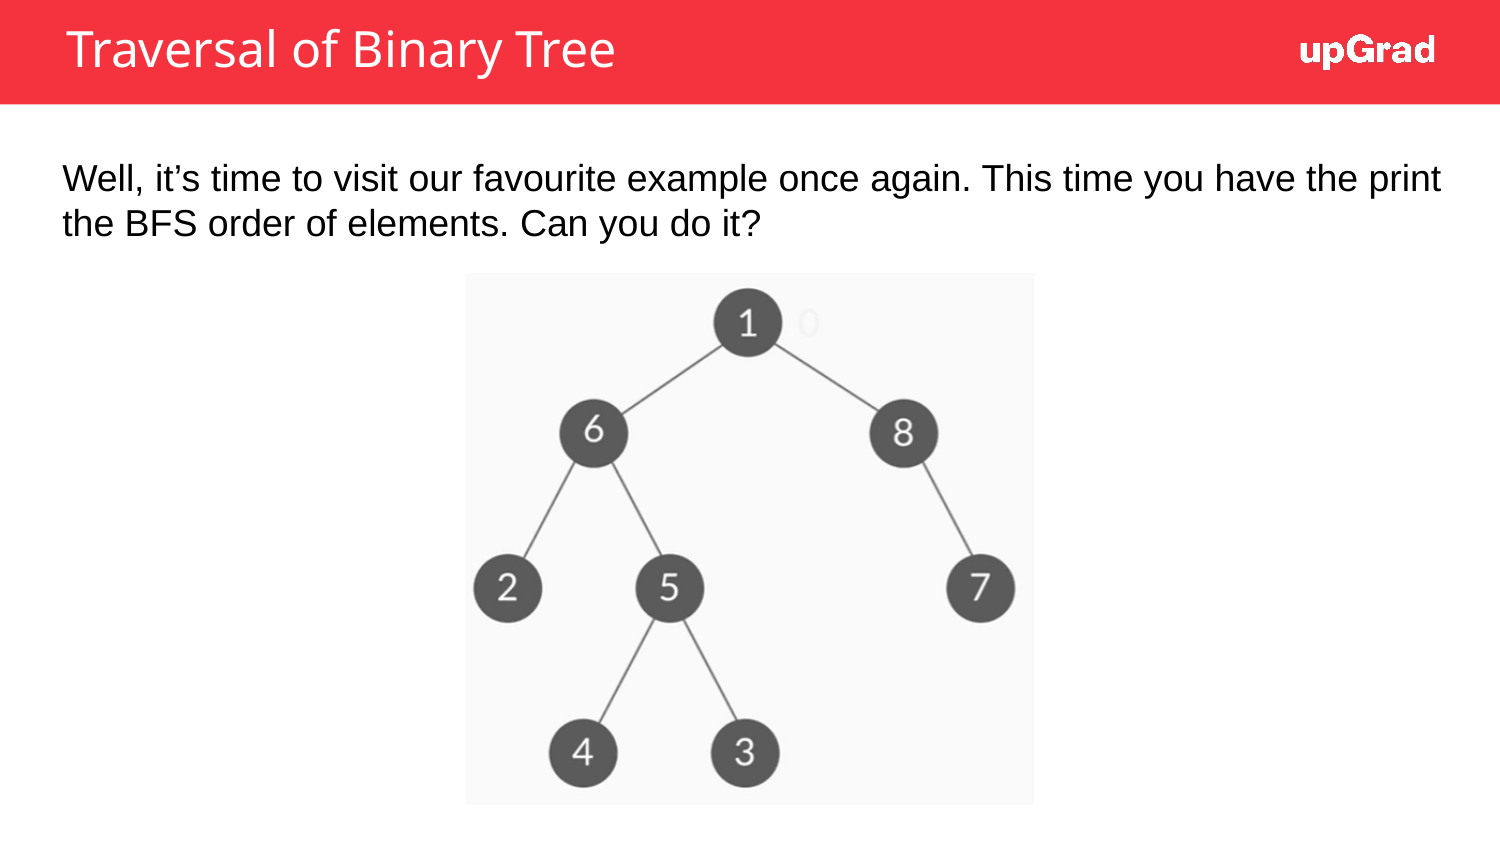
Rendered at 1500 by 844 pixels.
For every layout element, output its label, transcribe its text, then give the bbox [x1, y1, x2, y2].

text_box Traversal of Binary Tree [63, 15, 1203, 80]
text_box Well, it’s time to visit our favourite example once again. This time you have the print the BFS order of elements. Can you do it? [47, 139, 1465, 310]
text_box [0, 0, 1500, 105]
text_box [1300, 34, 1435, 70]
picture [465, 272, 1035, 806]
